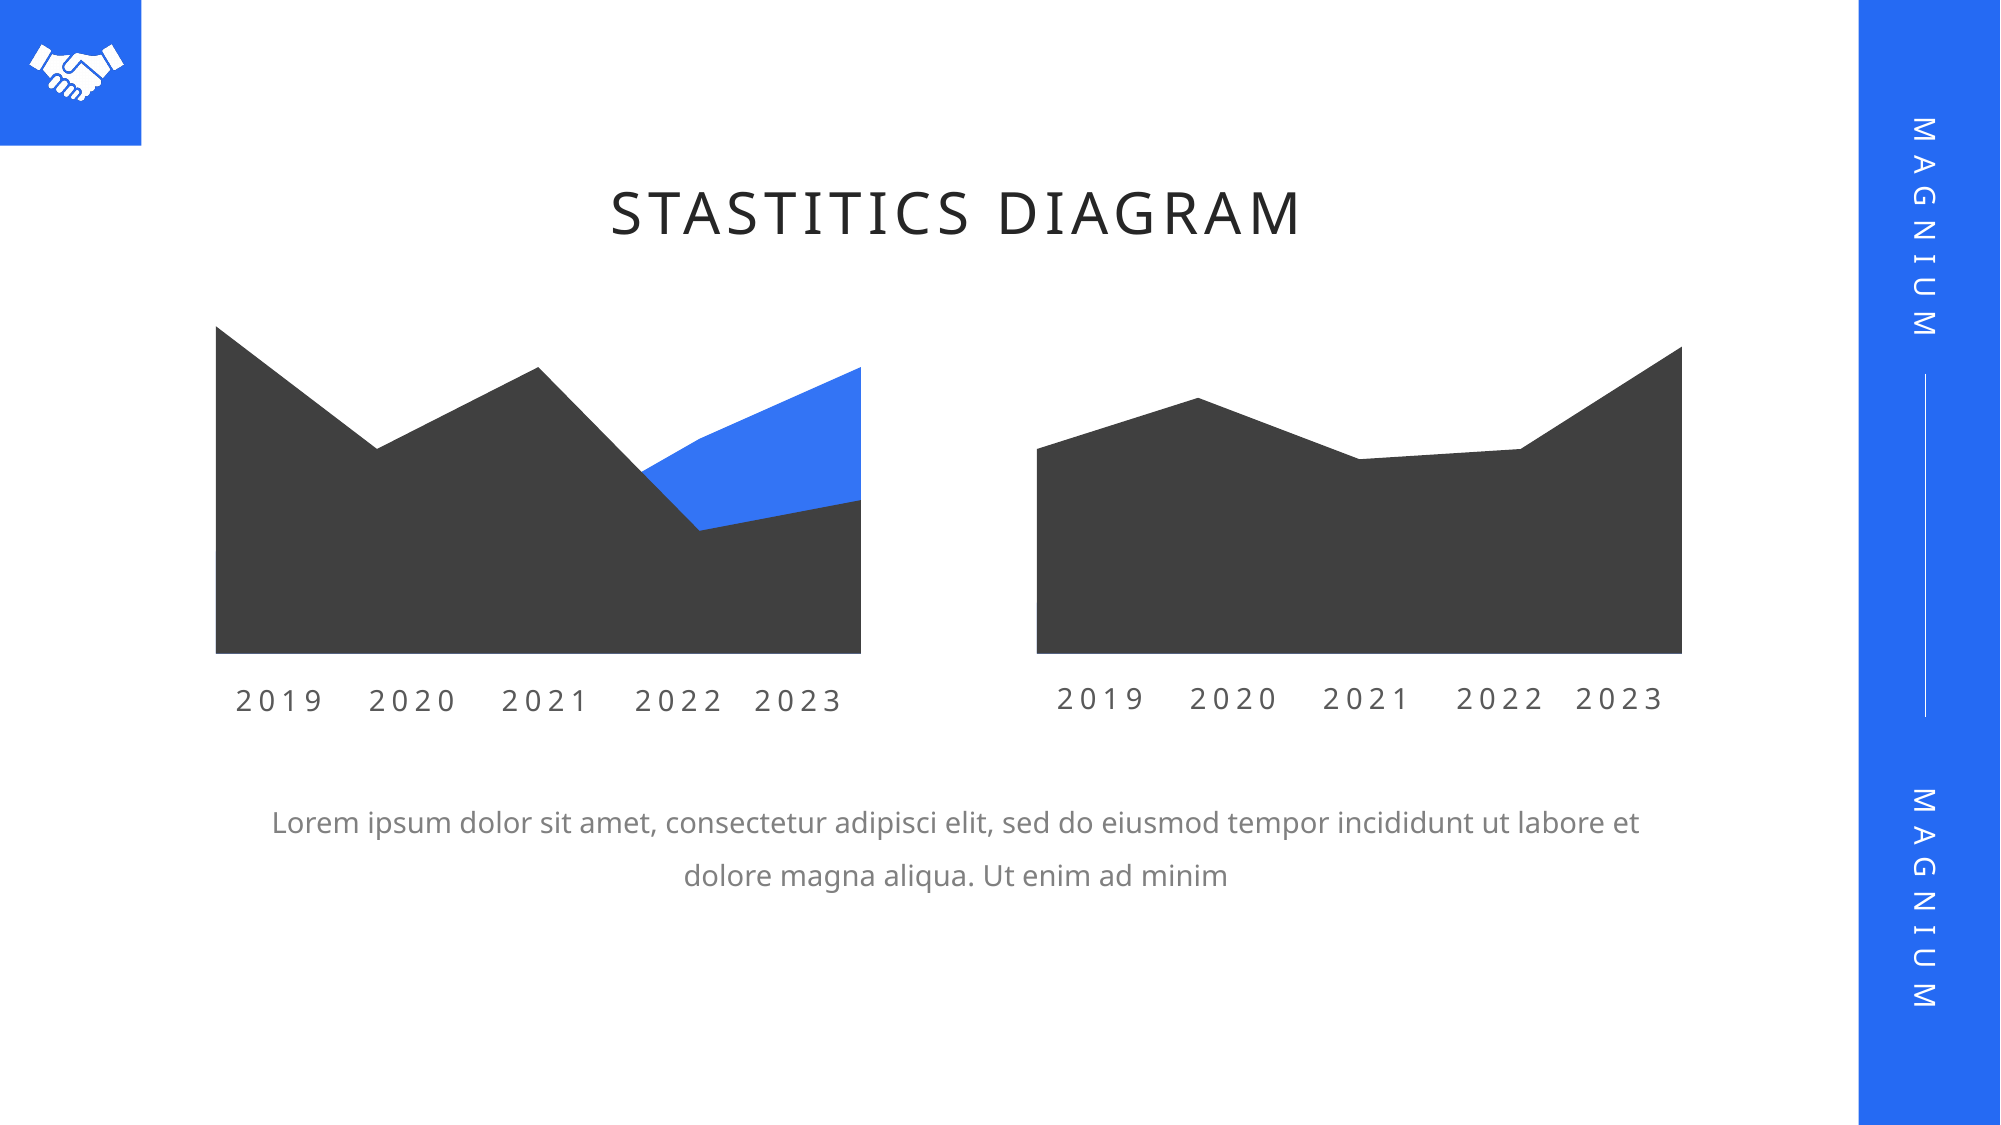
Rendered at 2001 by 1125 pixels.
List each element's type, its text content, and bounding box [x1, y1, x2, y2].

chart [202, 287, 875, 662]
picture [24, 20, 129, 125]
text_box STASTITICS DIAGRAM [371, 168, 1541, 254]
text_box 2019 2020 2021 2022 2023 [1023, 662, 1696, 723]
chart [1023, 287, 1696, 662]
text_box Lorem ipsum dolor sit amet, consectetur adipisci elit, sed do eiusmod tempor incididunt ut labore et dolore magna aliqua. Ut enim ad minim [217, 779, 1696, 900]
text_box 2019 2020 2021 2022 2023 [202, 662, 875, 725]
